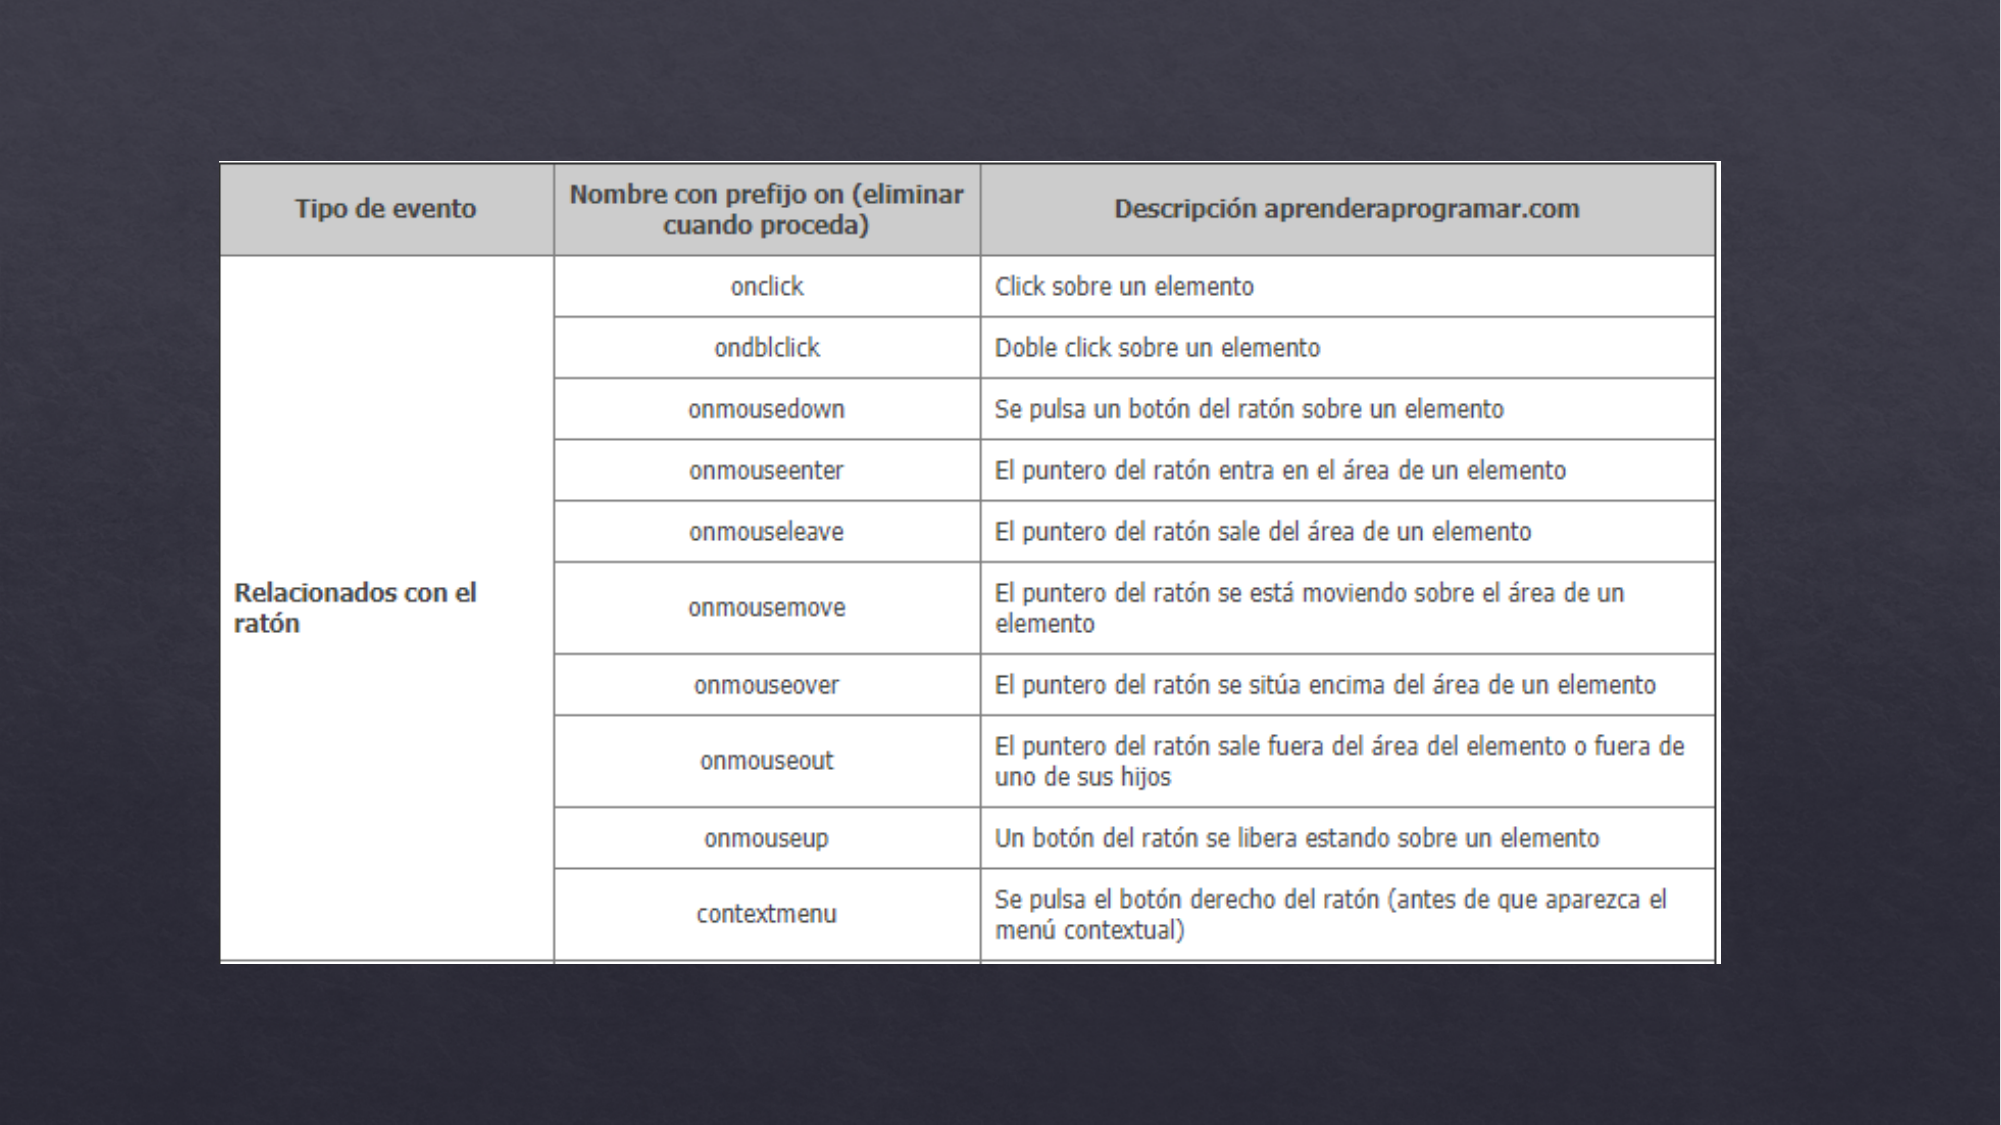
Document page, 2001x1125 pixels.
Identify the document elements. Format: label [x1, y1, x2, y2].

picture [219, 161, 1721, 964]
